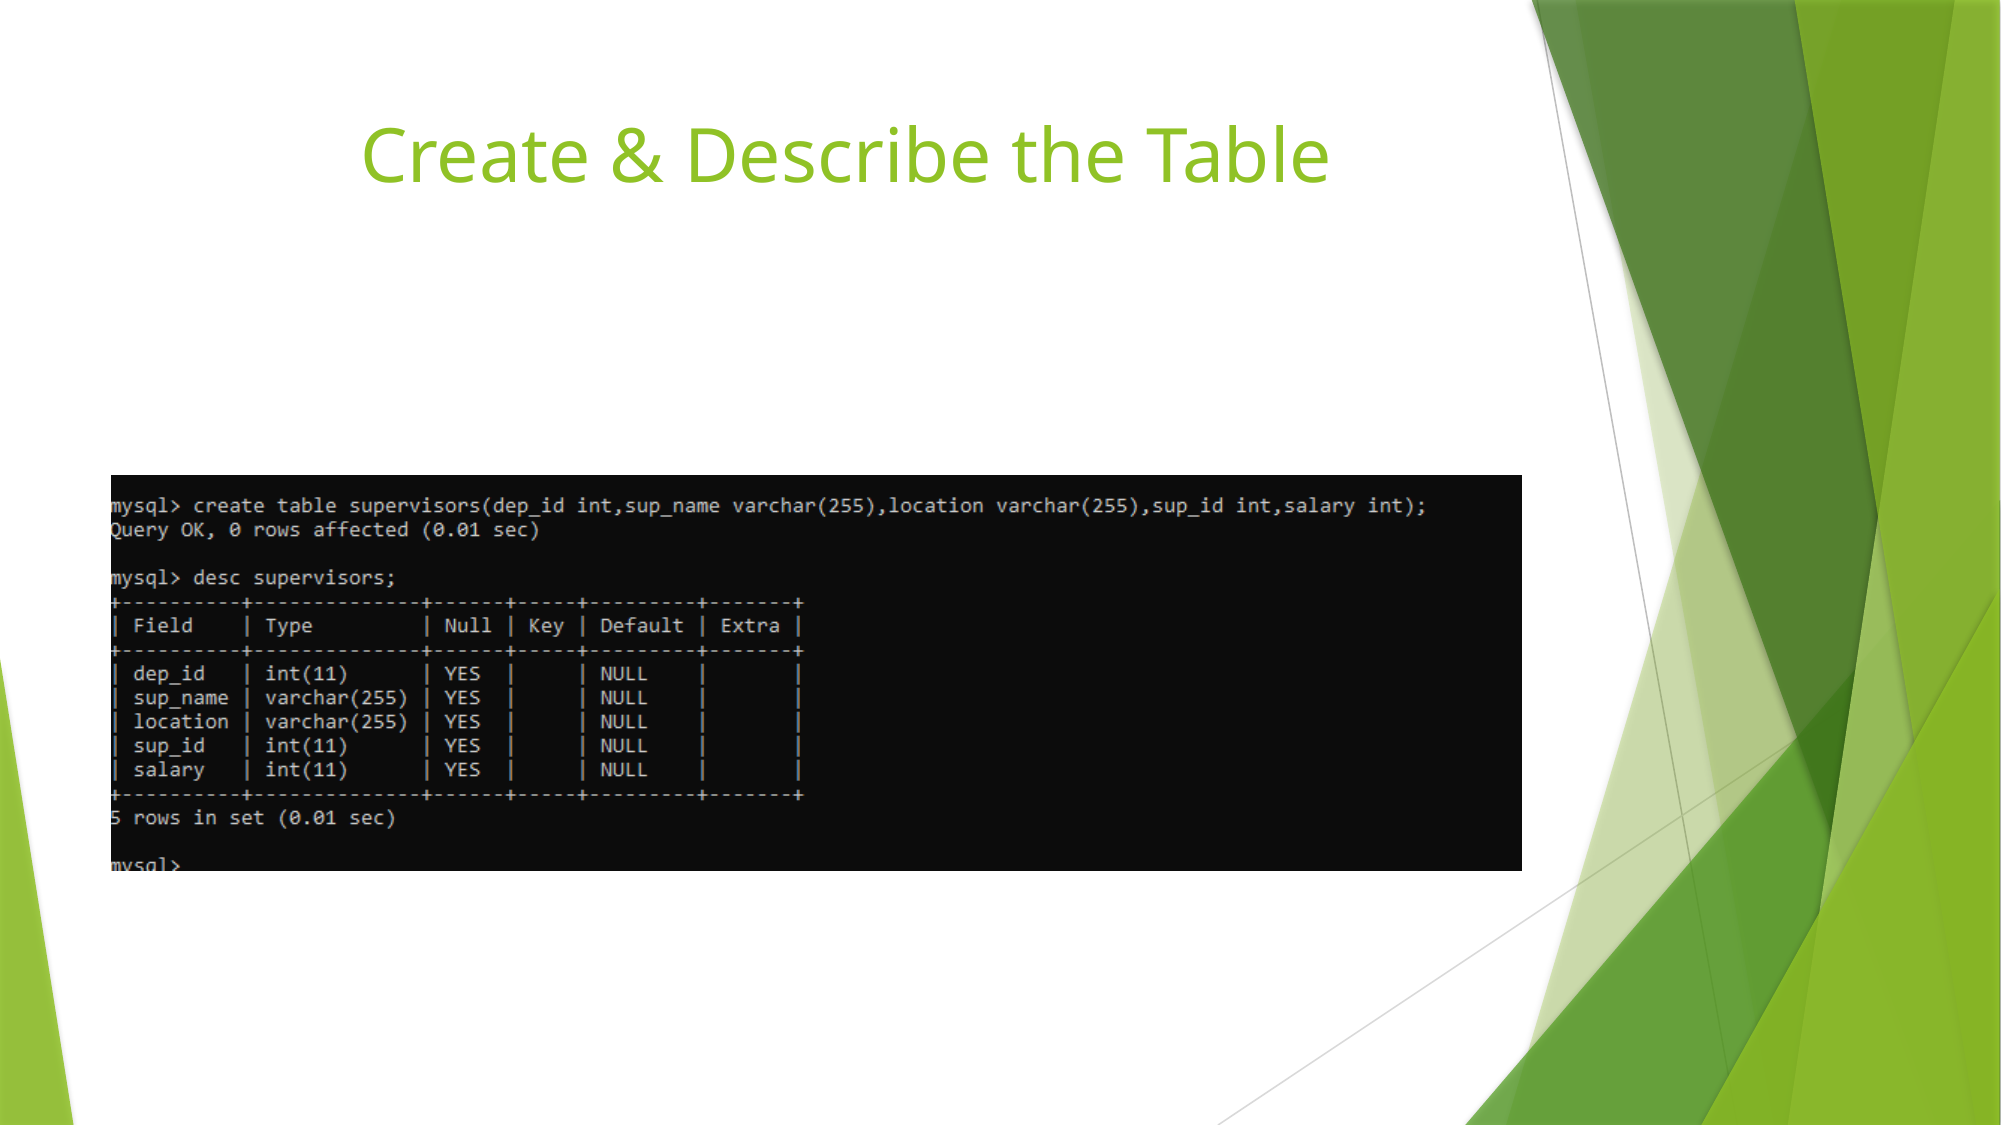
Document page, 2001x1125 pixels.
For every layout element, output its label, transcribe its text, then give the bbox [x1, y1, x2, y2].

title Create & Describe the Table [111, 99, 1522, 317]
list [110, 474, 1522, 871]
